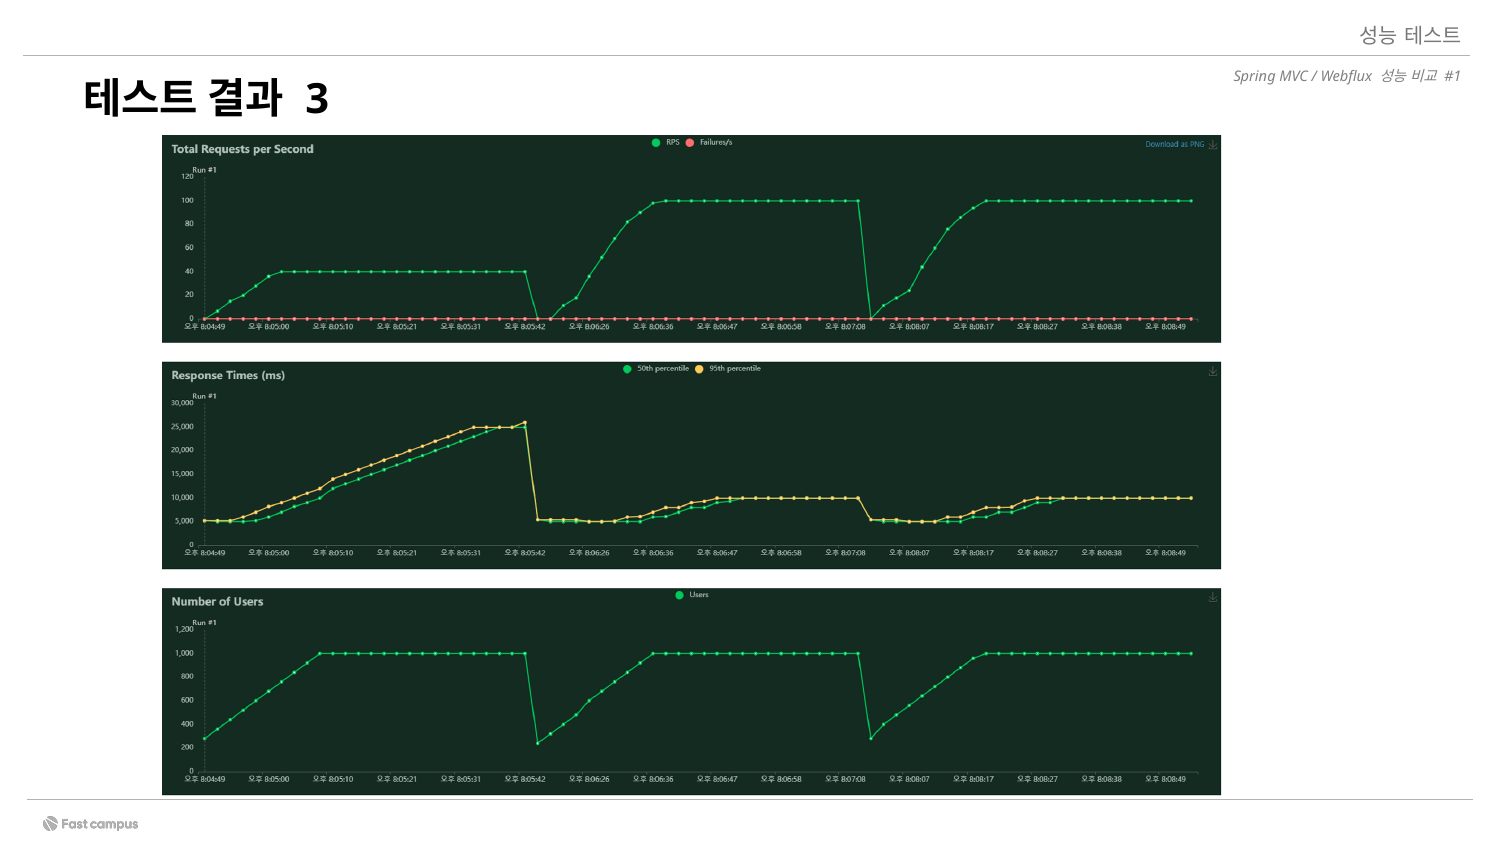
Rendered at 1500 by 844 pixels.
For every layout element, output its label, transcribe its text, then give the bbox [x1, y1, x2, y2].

picture [162, 135, 1222, 796]
picture [28, 804, 153, 843]
title 테스트 결과 3 [68, 64, 1462, 136]
list Spring MVC / Webflux 성능 비교 #1 [1060, 56, 1462, 94]
footer 성능 테스트 [1060, 18, 1462, 54]
